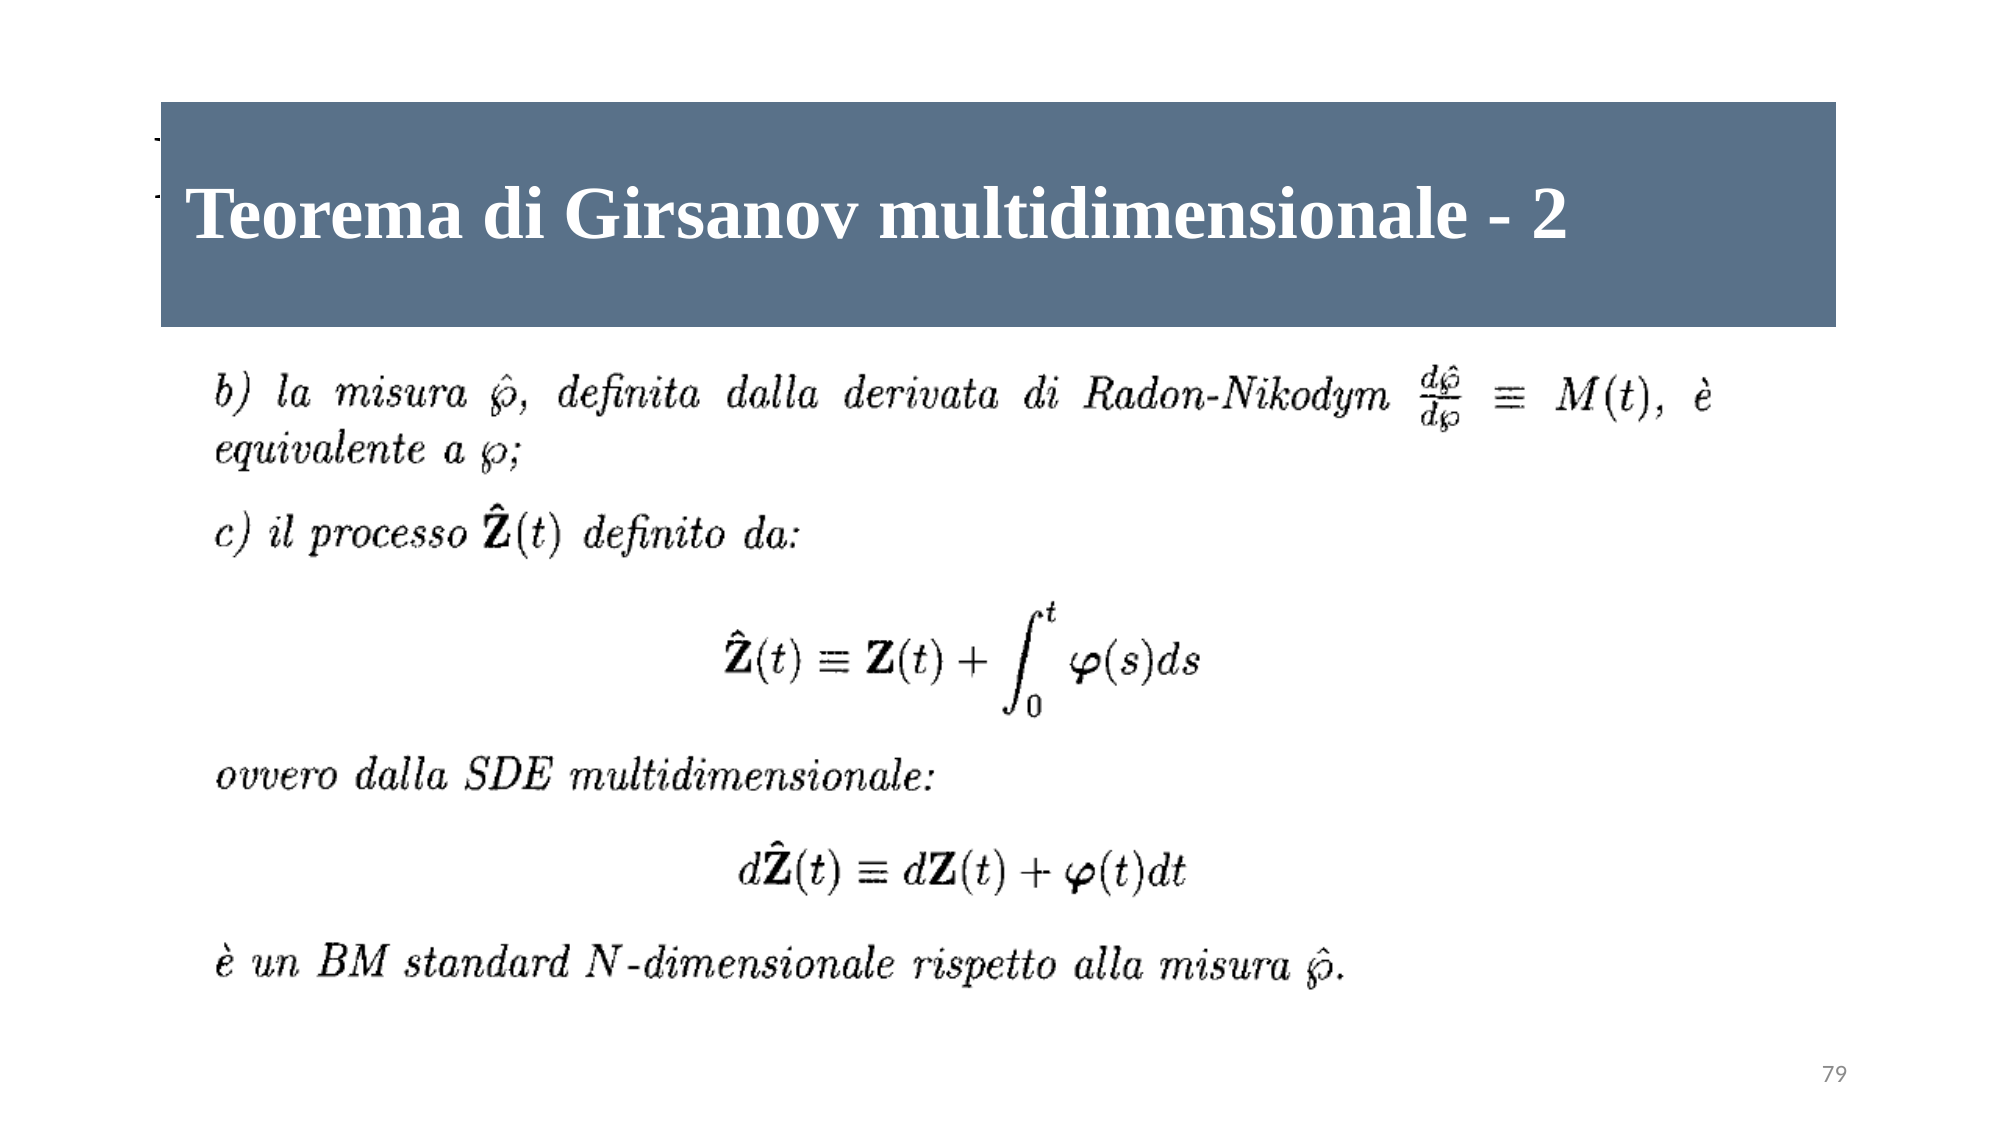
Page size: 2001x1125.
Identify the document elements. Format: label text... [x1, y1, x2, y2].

picture [143, 340, 1753, 1052]
slide_number 79 [1412, 1042, 1863, 1103]
text_box Teorema di Girsanov multidimensionale - 2 [160, 100, 1837, 328]
title Processi Stocastici [137, 59, 1863, 278]
